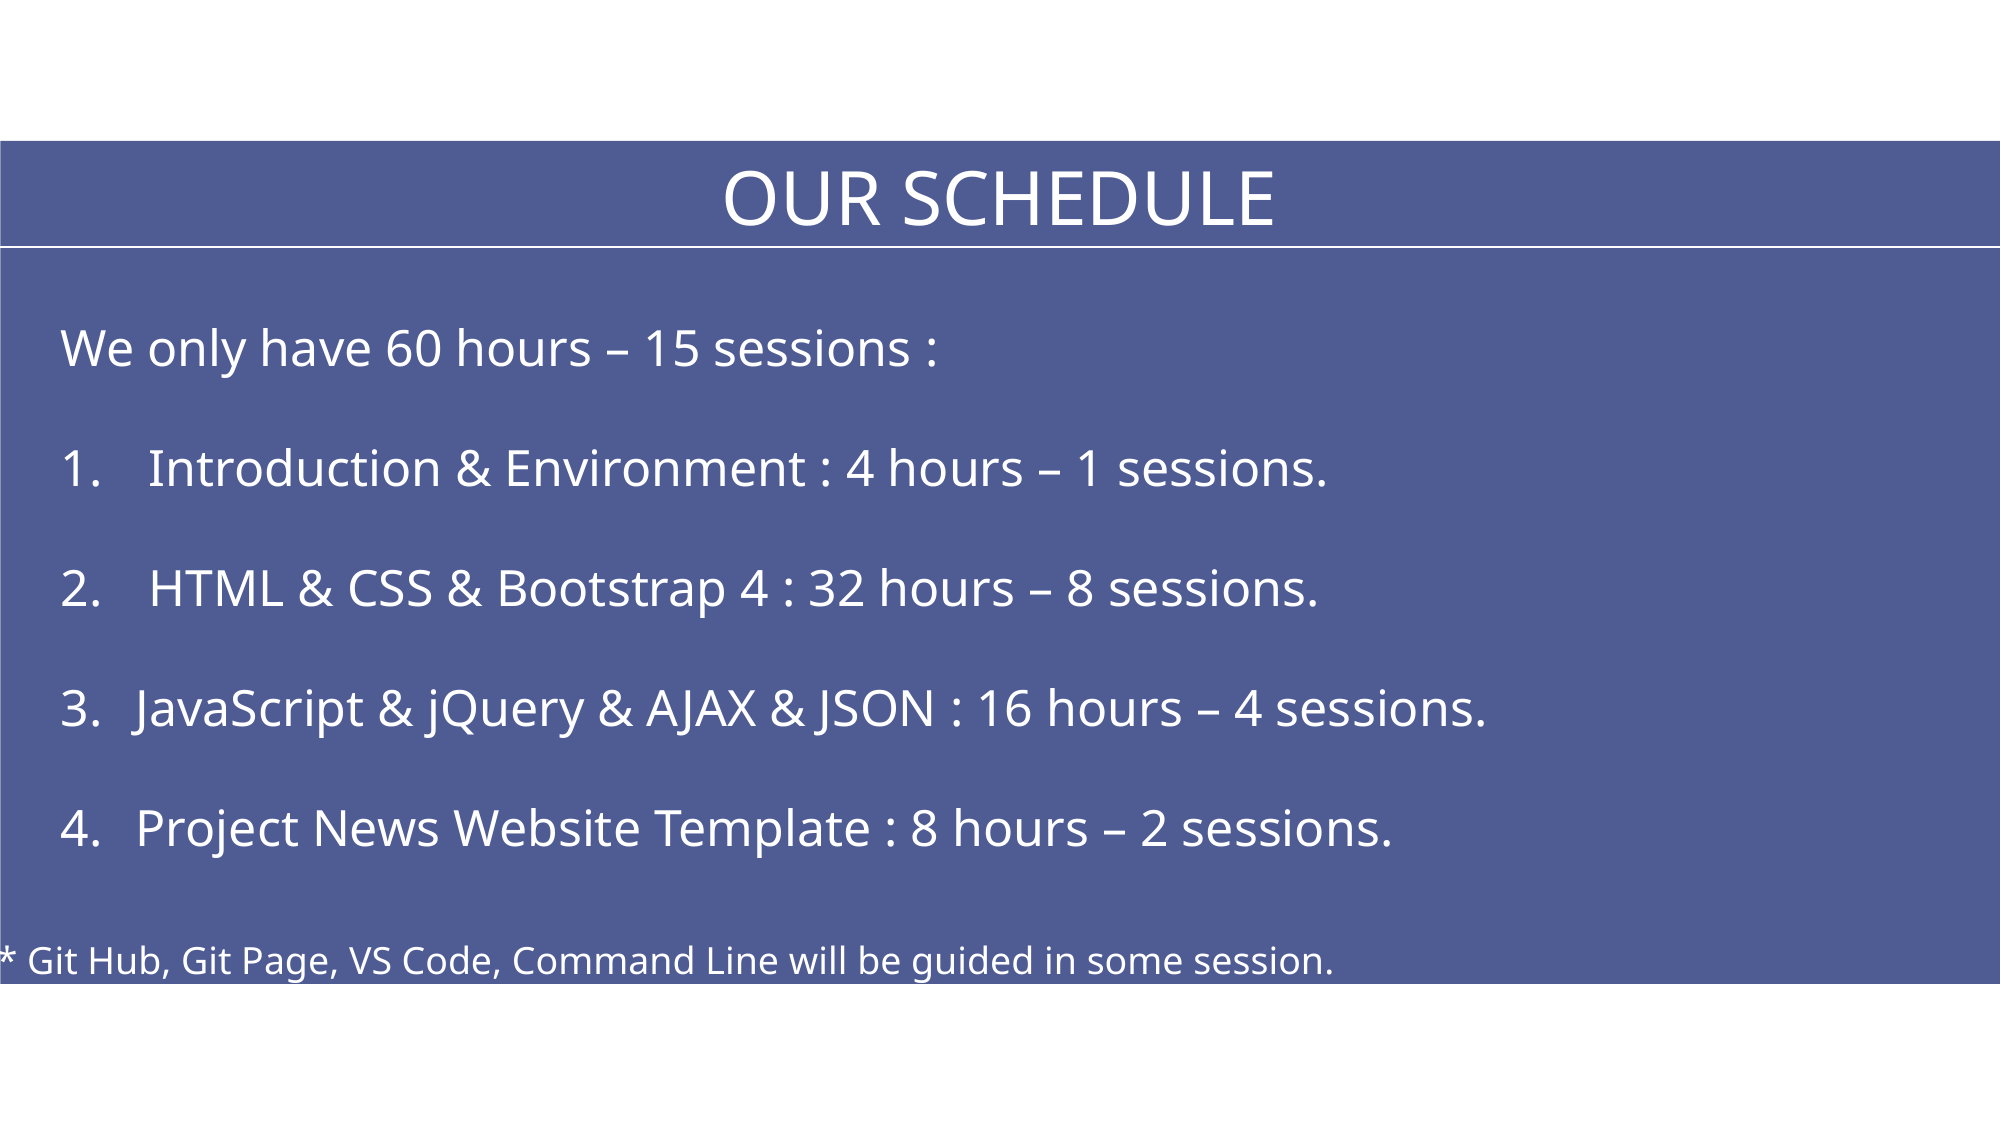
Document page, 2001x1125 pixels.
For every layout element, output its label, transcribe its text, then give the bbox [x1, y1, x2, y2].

text_box [0, 140, 2000, 246]
text_box We only have 60 hours – 15 sessions : Introduction & Environment : 4 hours – 1 sessions. HTML & CSS & Bootstrap 4 : 32 hours – 8 sessions. JavaScript & jQuery & AJAX & JSON : 16 hours – 4 sessions. Project News Website Template : 8 hours – 2 sessions. [45, 249, 1955, 865]
text_box OUR SCHEDULE [707, 143, 1293, 246]
text_box [0, 248, 2000, 985]
text_box * Git Hub, Git Page, VS Code, Command Line will be guided in some session. [0, 907, 1351, 990]
